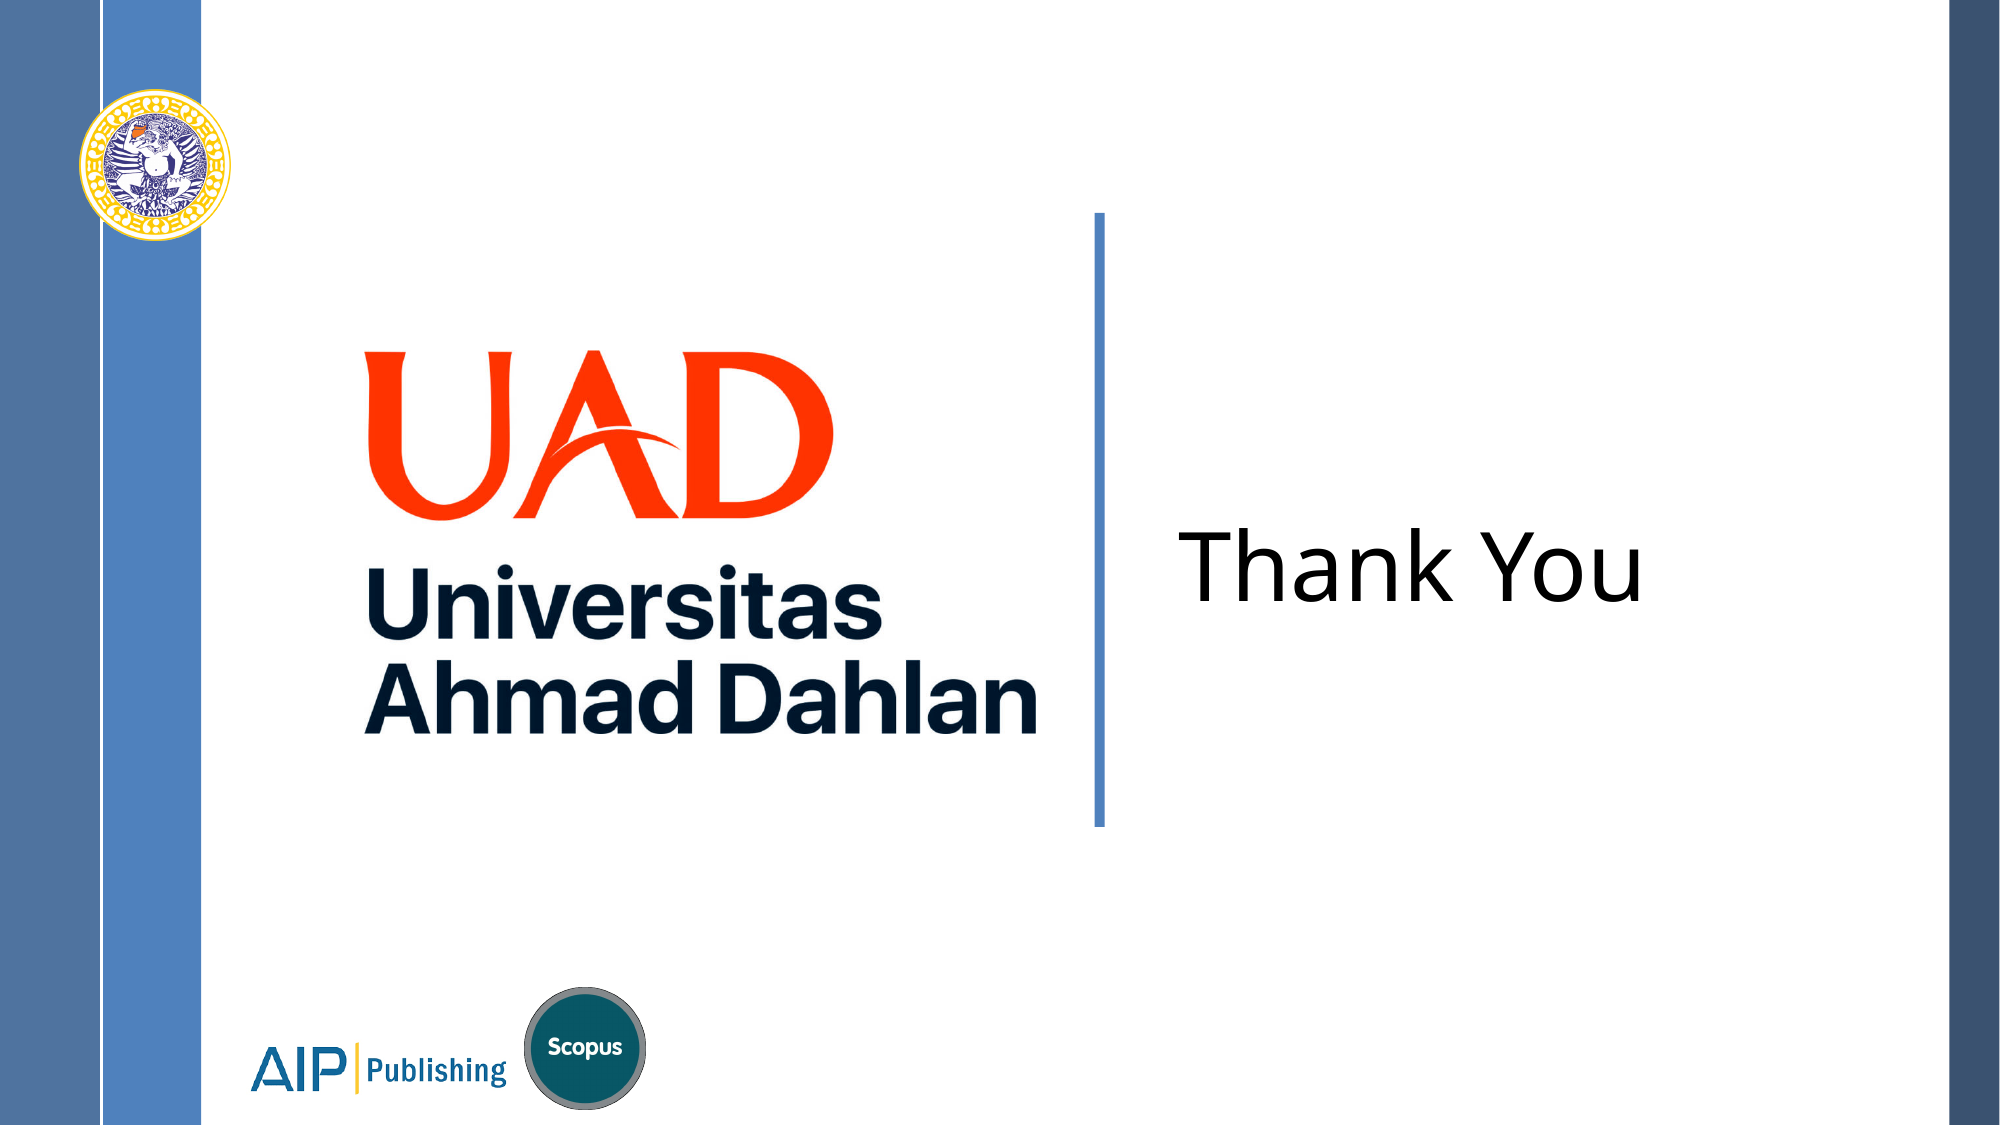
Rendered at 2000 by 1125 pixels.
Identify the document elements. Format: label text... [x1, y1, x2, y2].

title Thank You [1163, 412, 1675, 631]
picture [79, 89, 231, 241]
text_box [1093, 212, 1106, 828]
picture [364, 350, 1036, 734]
picture [237, 987, 646, 1121]
